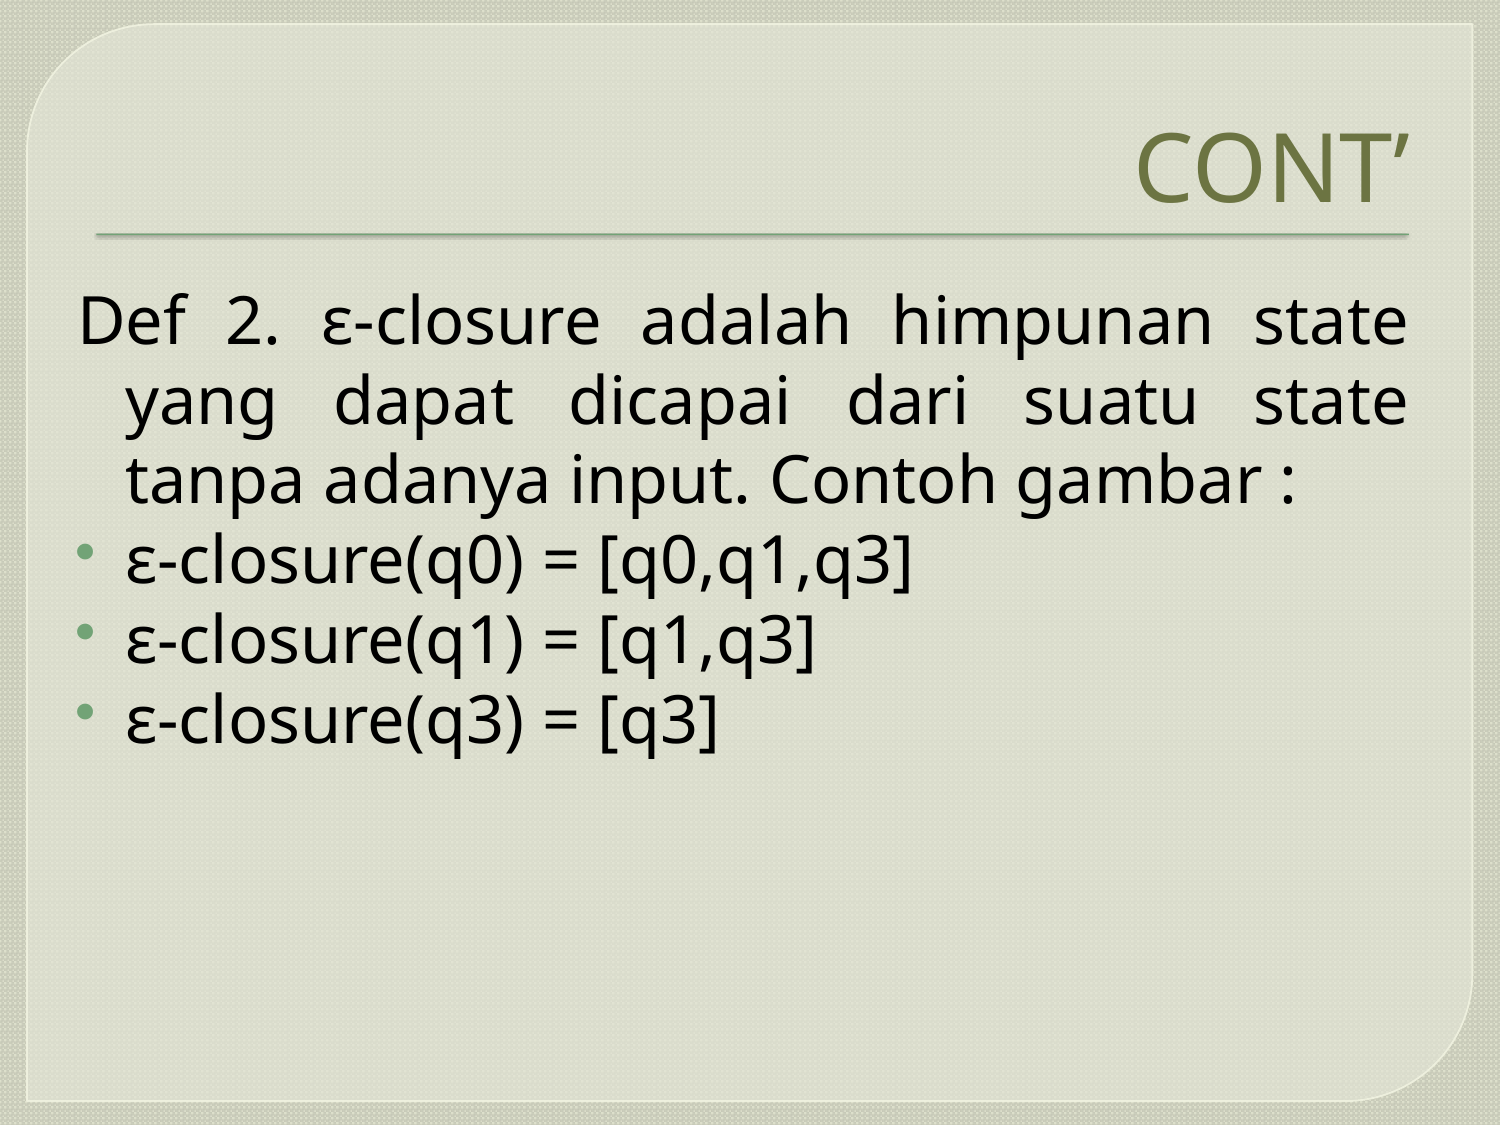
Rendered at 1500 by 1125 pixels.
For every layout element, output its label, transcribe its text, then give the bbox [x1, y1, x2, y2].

list Def 2. ε-closure adalah himpunan state yang dapat dicapai dari suatu state tanpa adanya input. Contoh gambar : ε-closure(q0) = [q0,q1,q3] ε-closure(q1) = [q1,q3] ε-closure(q3) = [q3] [62, 270, 1425, 1013]
title CONT’ [75, 41, 1425, 230]
